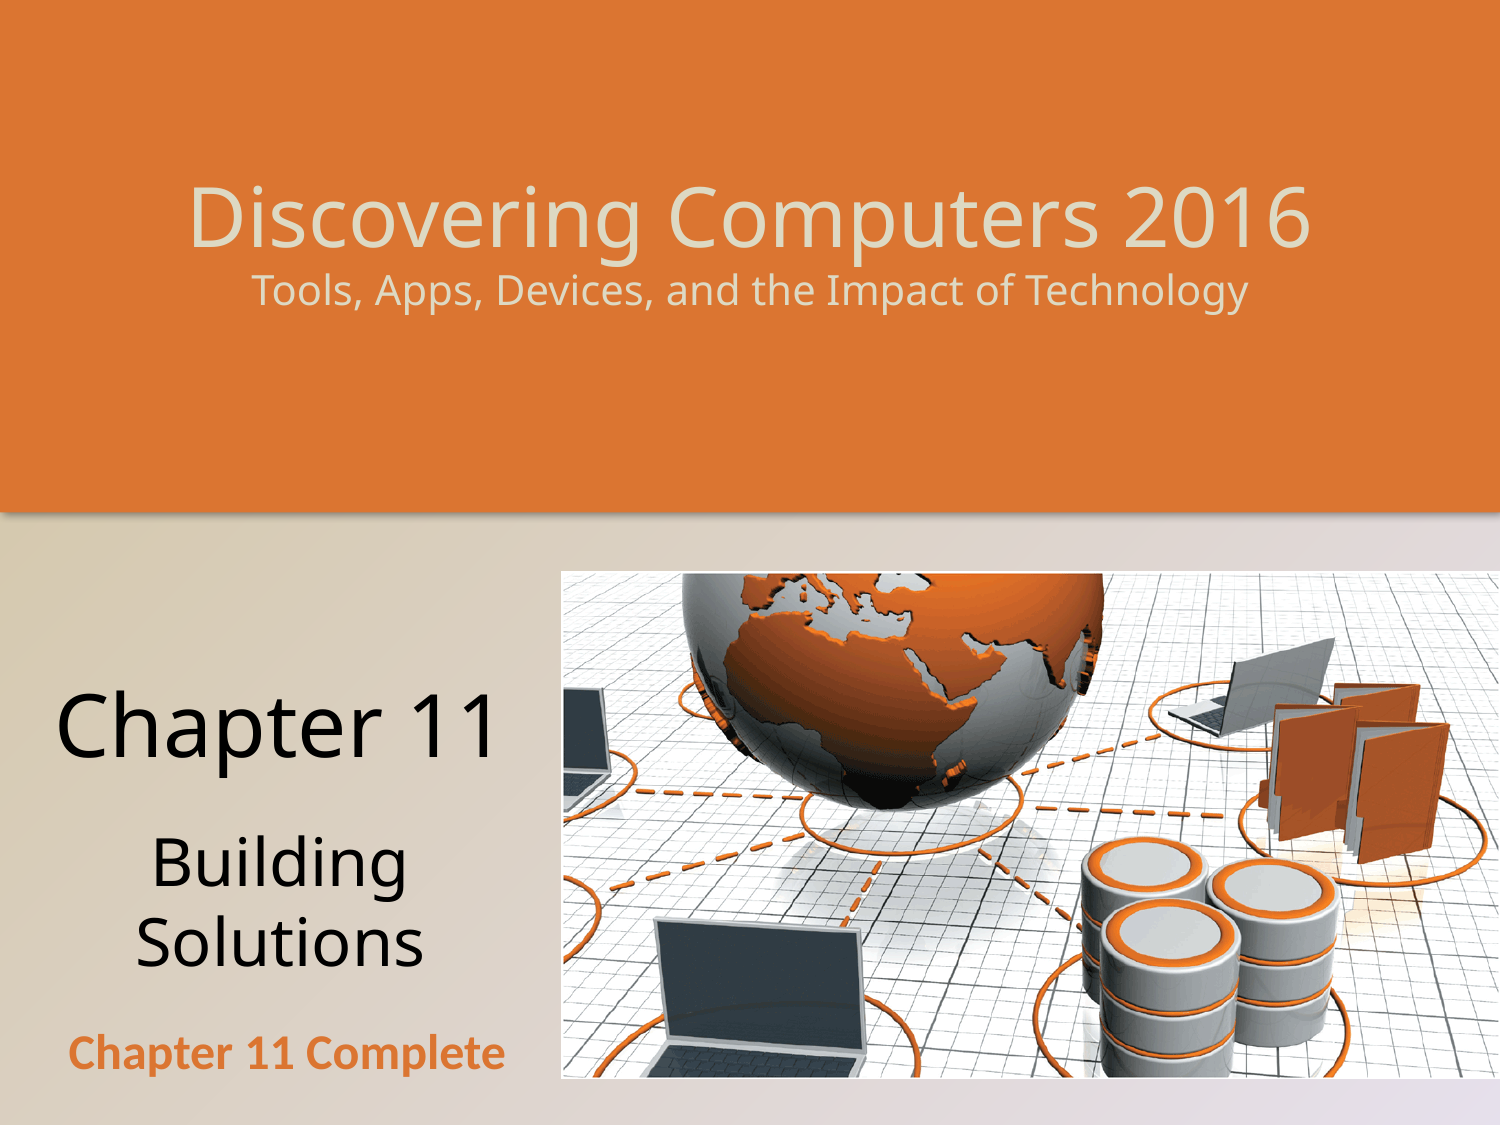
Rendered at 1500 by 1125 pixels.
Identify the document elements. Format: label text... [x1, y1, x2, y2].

picture [561, 571, 1500, 1079]
text_box Chapter 11 Complete [24, 1012, 550, 1088]
